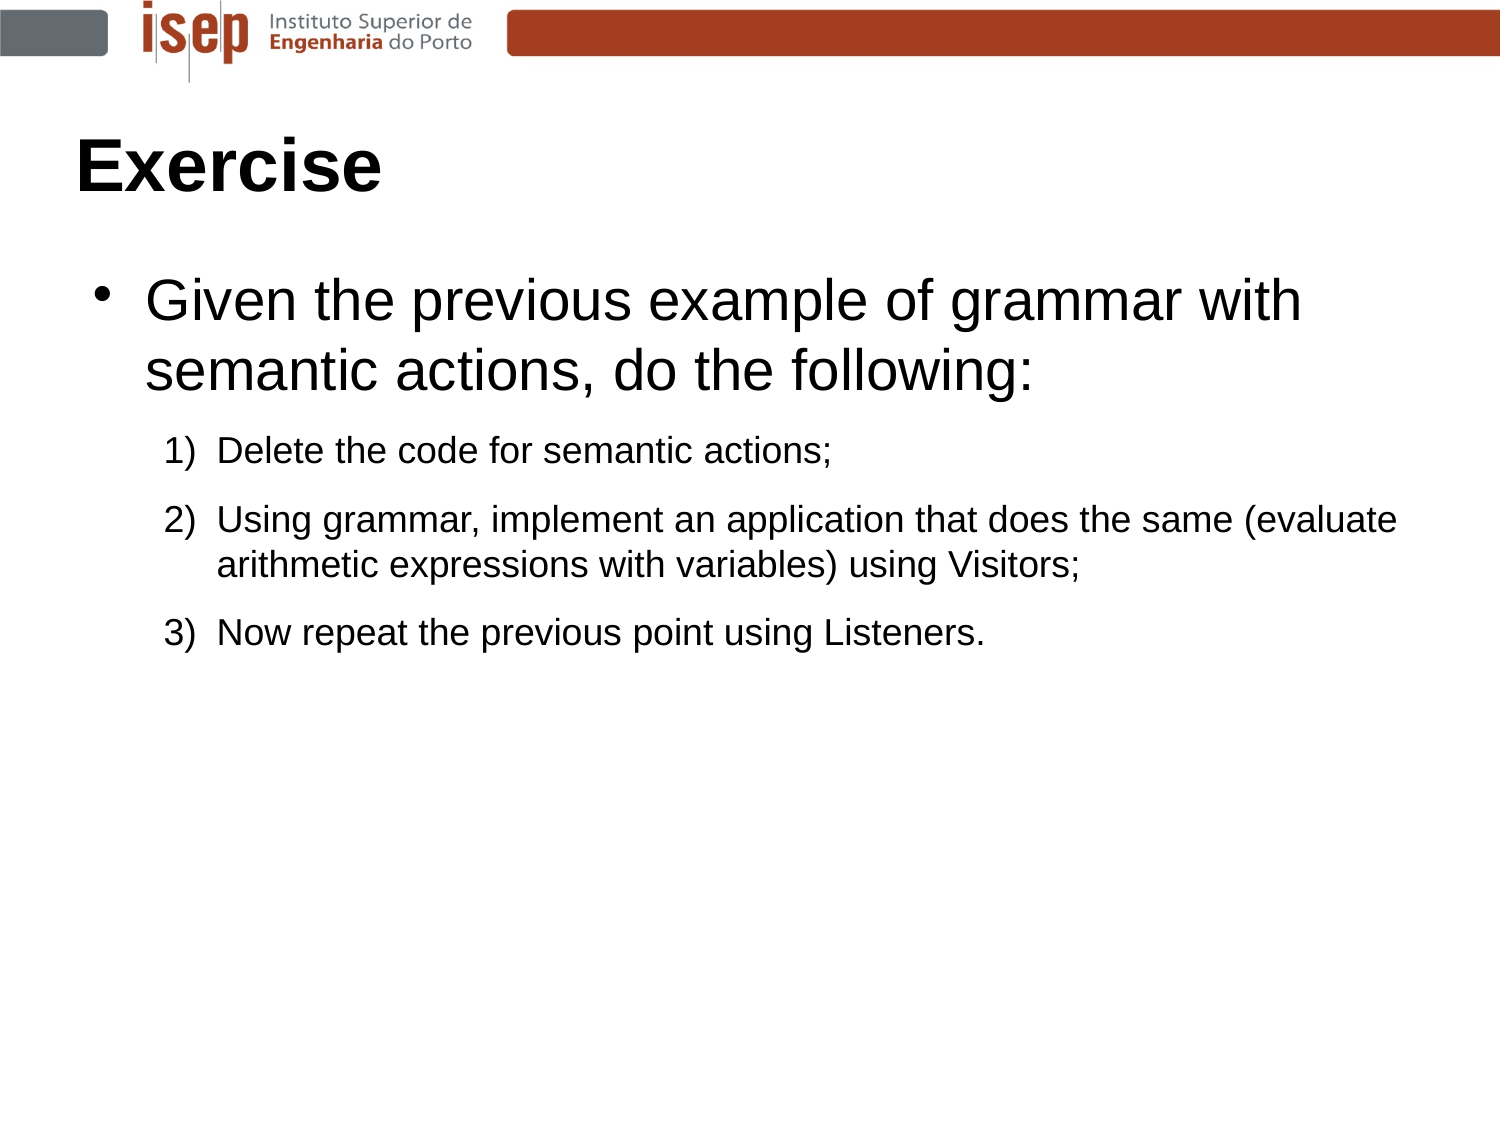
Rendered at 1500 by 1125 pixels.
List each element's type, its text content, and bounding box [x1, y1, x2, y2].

text_box Exercise [75, 45, 1425, 233]
text_box Given the previous example of grammar with semantic actions, do the following: Delete the code for semantic actions; Using grammar, implement an application that does the same (evaluate arithmetic expressions with variables) using Visitors; Now repeat the previous point using Listeners. [74, 262, 1439, 1078]
picture [0, 0, 1500, 83]
